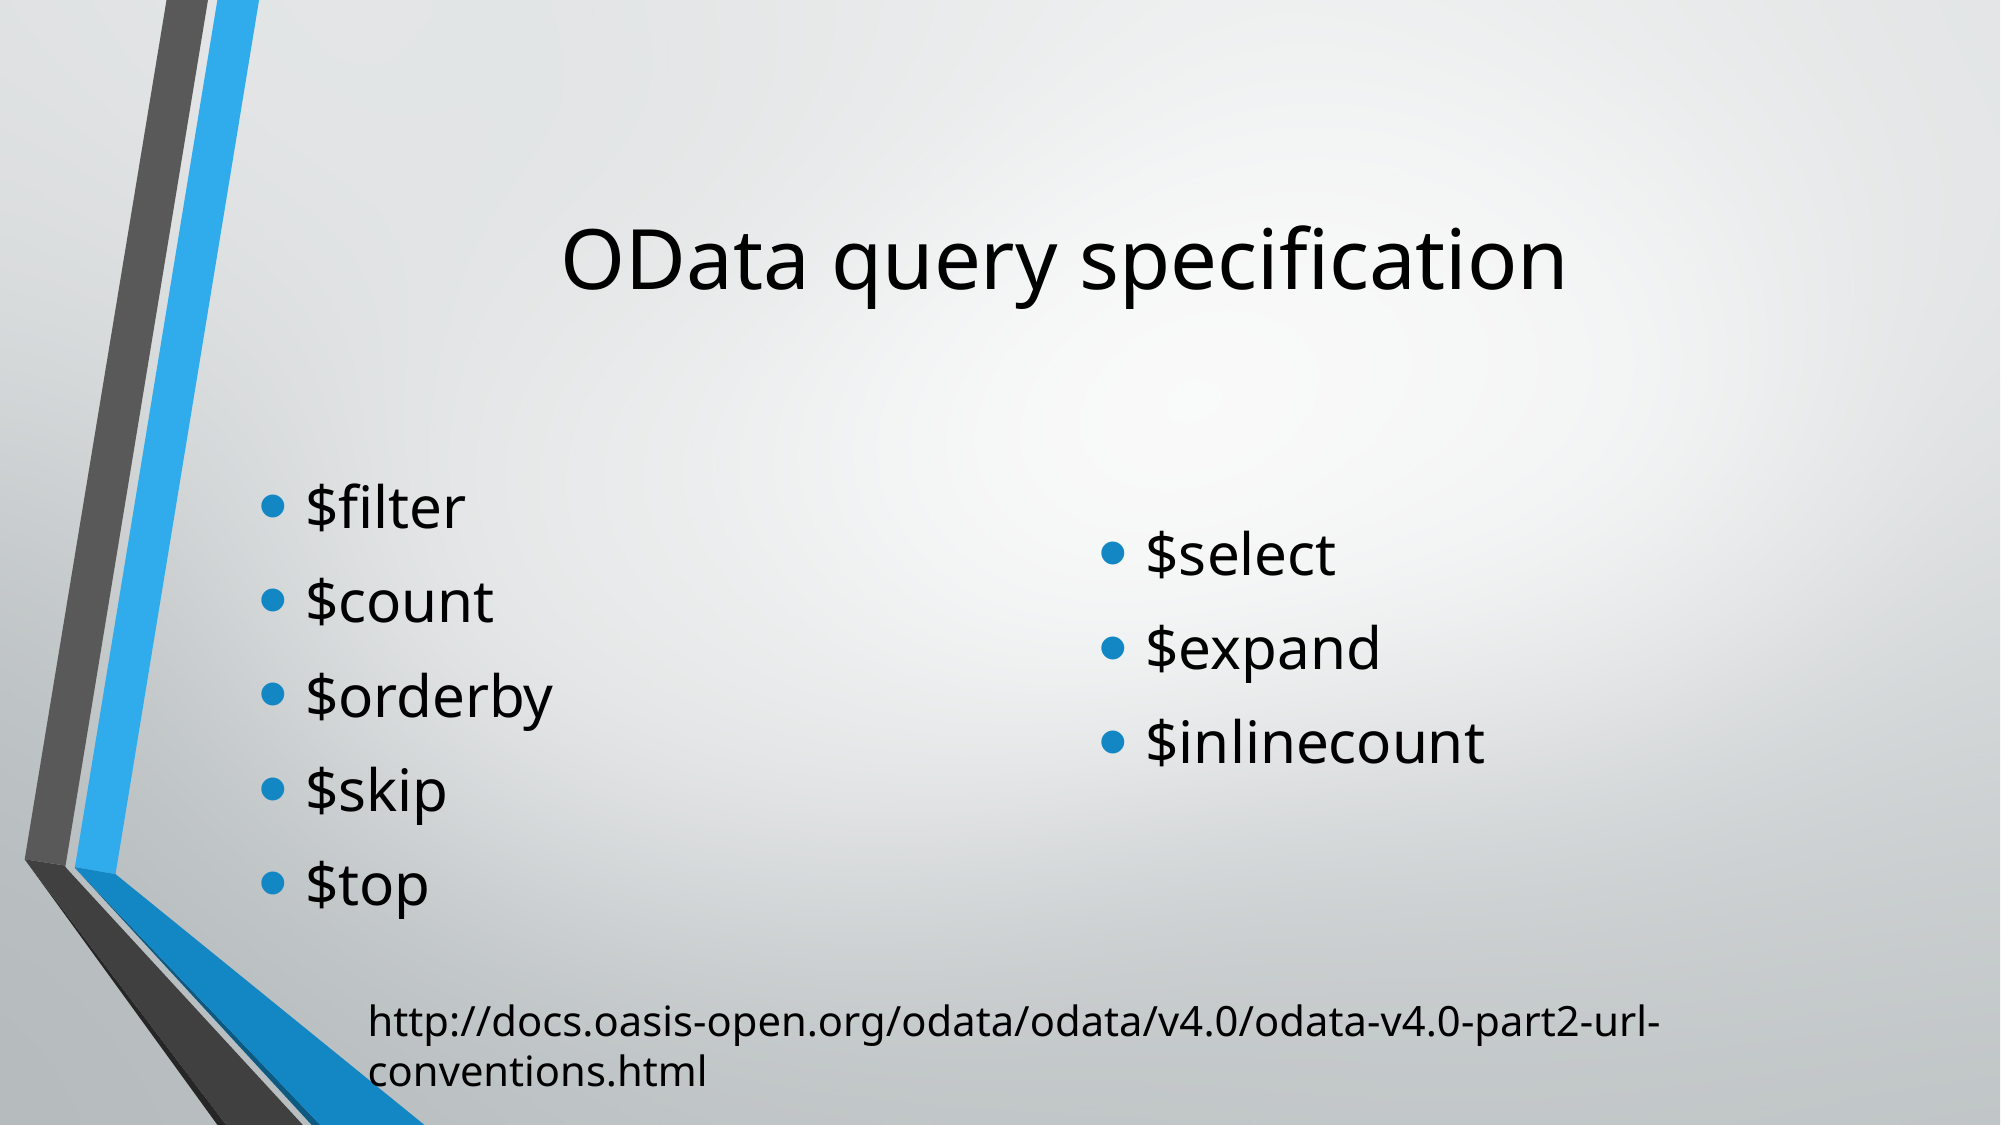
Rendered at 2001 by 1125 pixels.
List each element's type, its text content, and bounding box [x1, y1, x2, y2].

text_box http://docs.oasis-open.org/odata/odata/v4.0/odata-v4.0-part2-url-conventions.html [352, 987, 2000, 1103]
list $filter $count $orderby $skip $top [243, 437, 1047, 950]
title OData query specification [243, 112, 1887, 400]
list $select $expand $inlinecount [1083, 437, 1887, 950]
